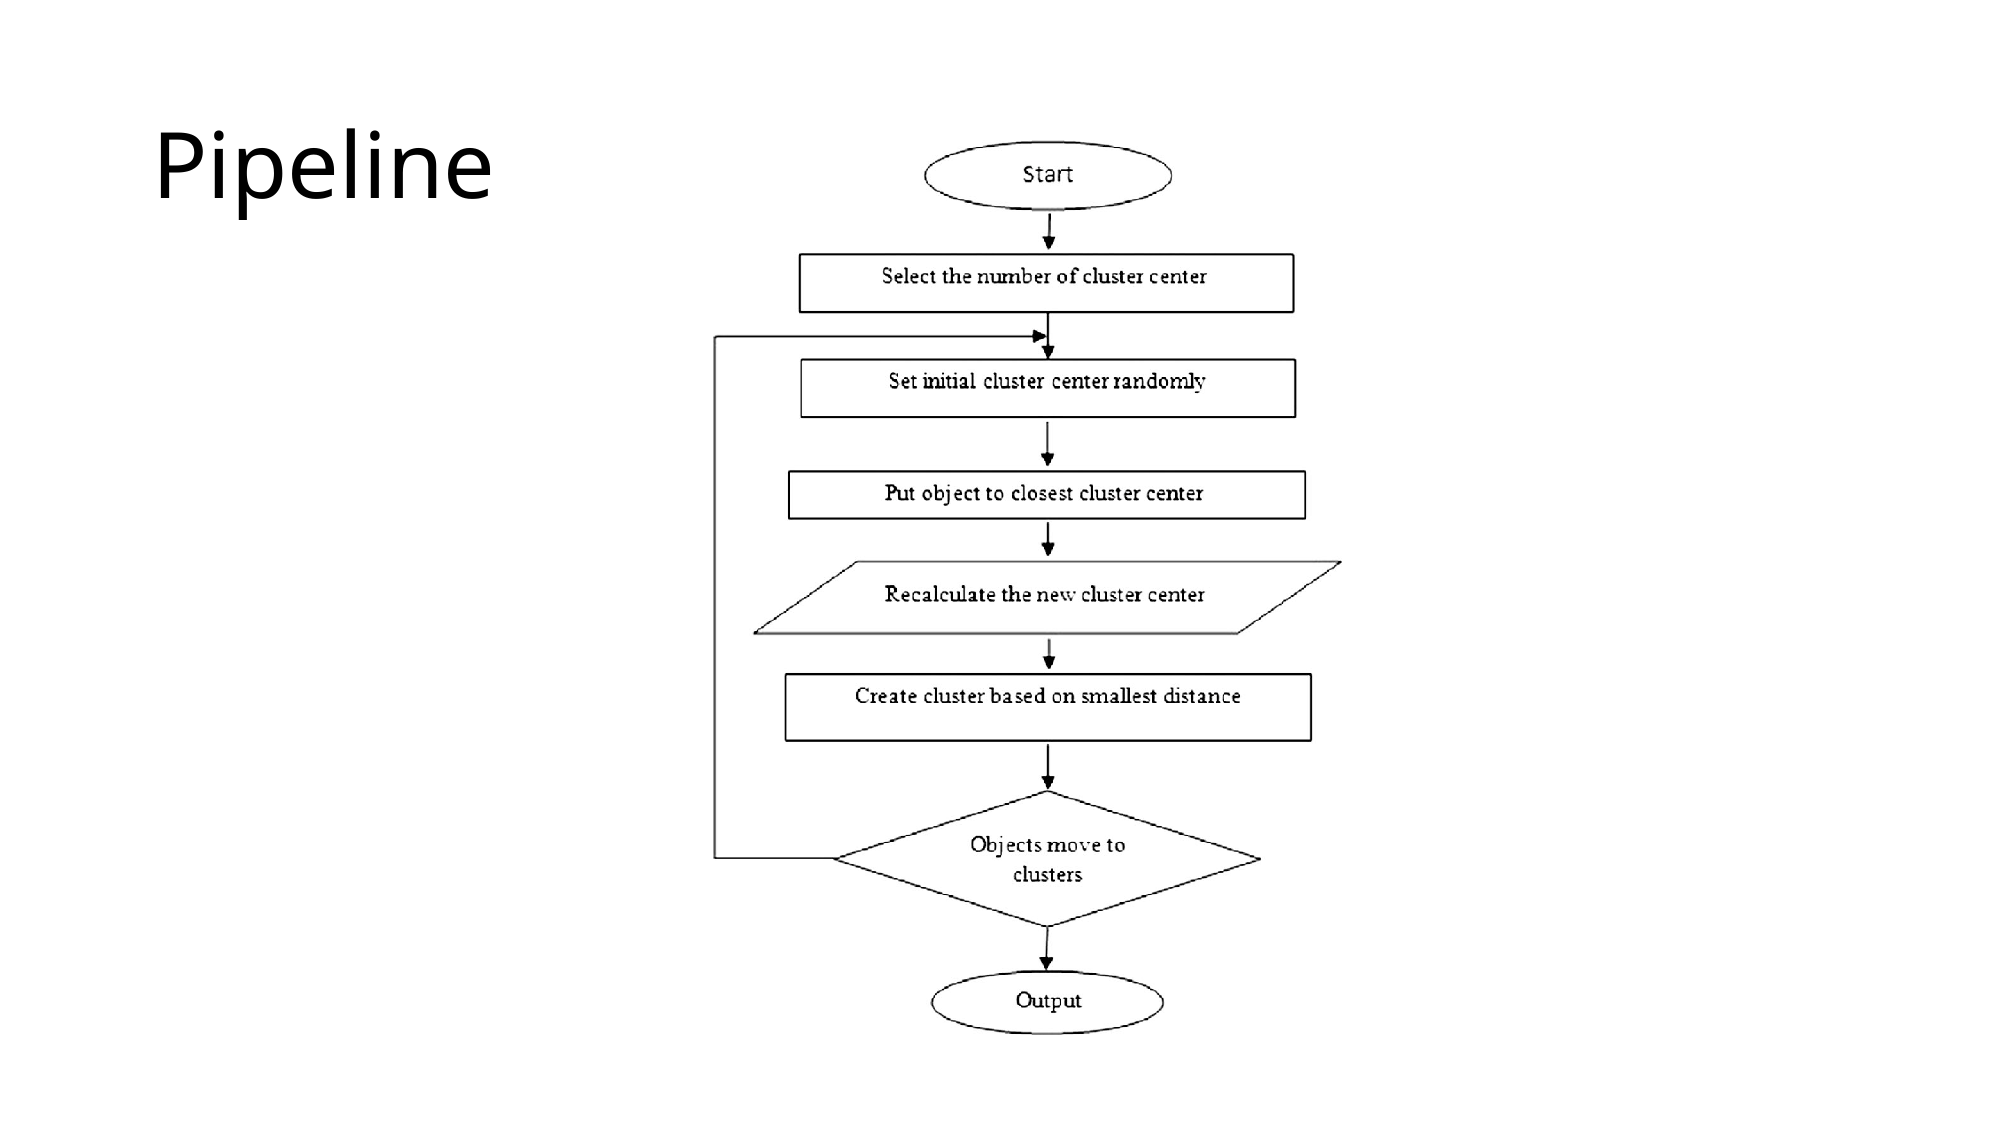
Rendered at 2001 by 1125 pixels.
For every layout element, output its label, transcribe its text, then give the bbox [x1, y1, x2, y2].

title Pipeline [137, 59, 1863, 278]
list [713, 140, 1342, 1035]
